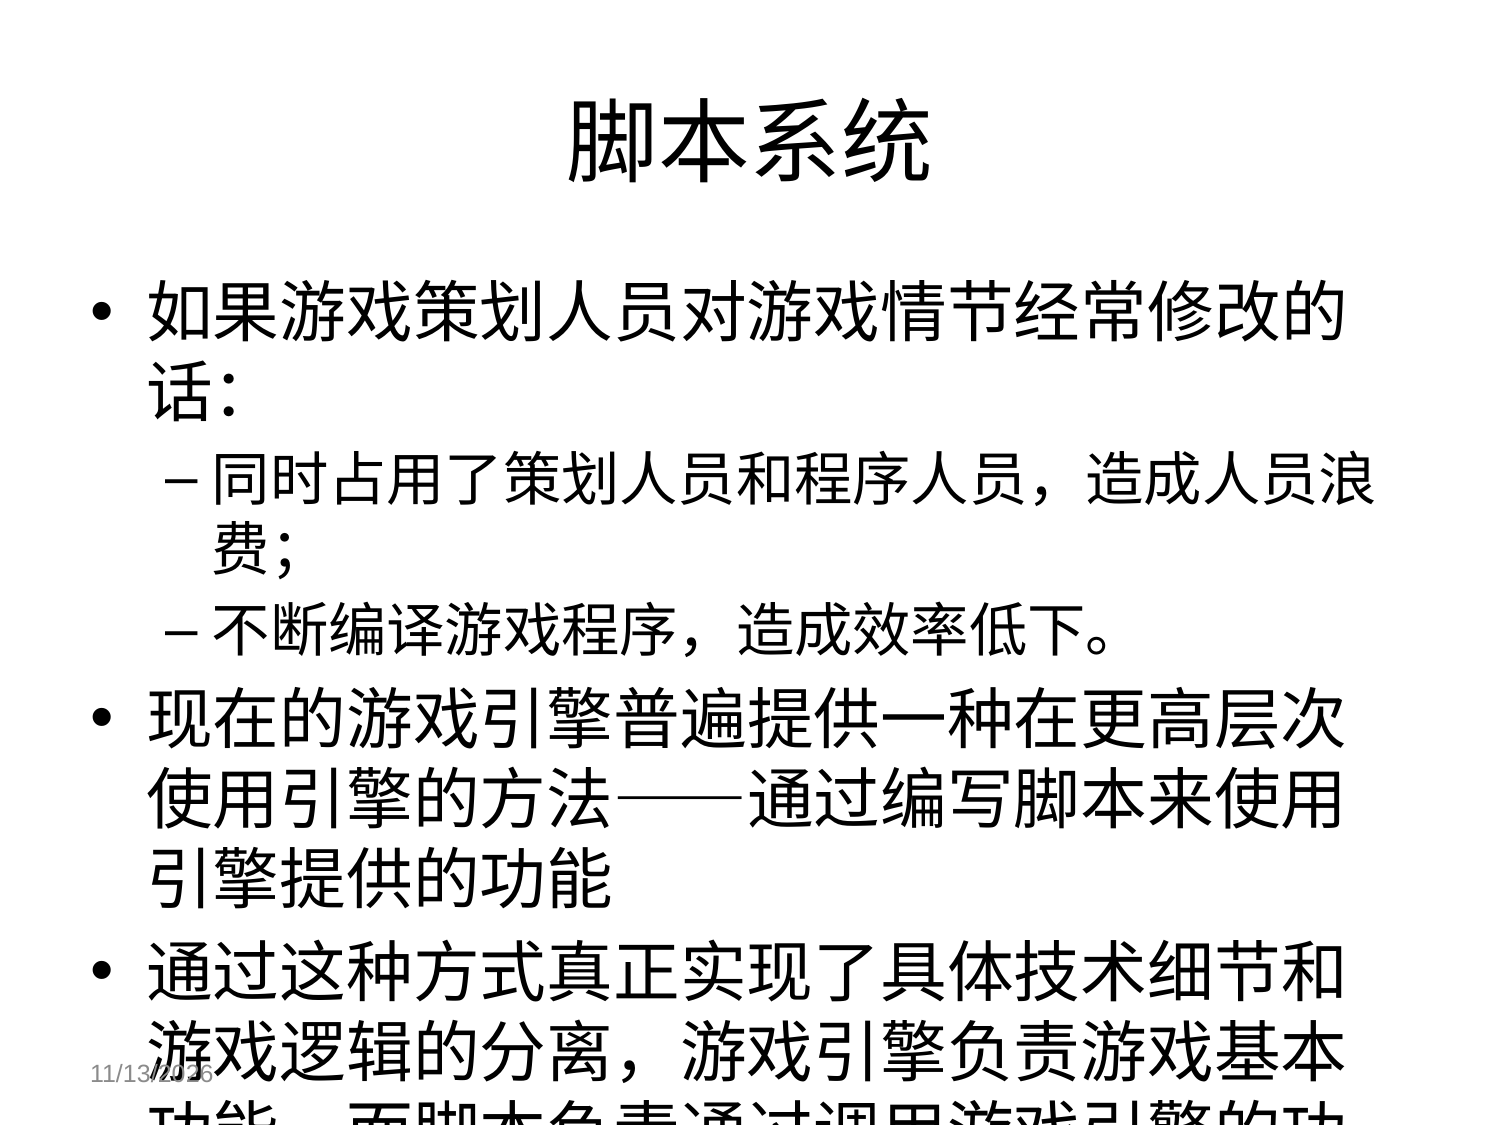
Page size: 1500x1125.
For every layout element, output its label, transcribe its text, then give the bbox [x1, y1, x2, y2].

title 脚本系统 [75, 45, 1425, 233]
list 如果游戏策划人员对游戏情节经常修改的话： 同时占用了策划人员和程序人员，造成人员浪费； 不断编译游戏程序，造成效率低下。 现在的游戏引擎普遍提供一种在更高层次使用引擎的方法——通过编写脚本来使用引擎提供的功能 通过这种方式真正实现了具体技术细节和游戏逻辑的分离，游戏引擎负责游戏基本功能，而脚本负责通过调用游戏引擎的功能来实现游戏性。 [75, 262, 1425, 1005]
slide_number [75, 1042, 425, 1103]
